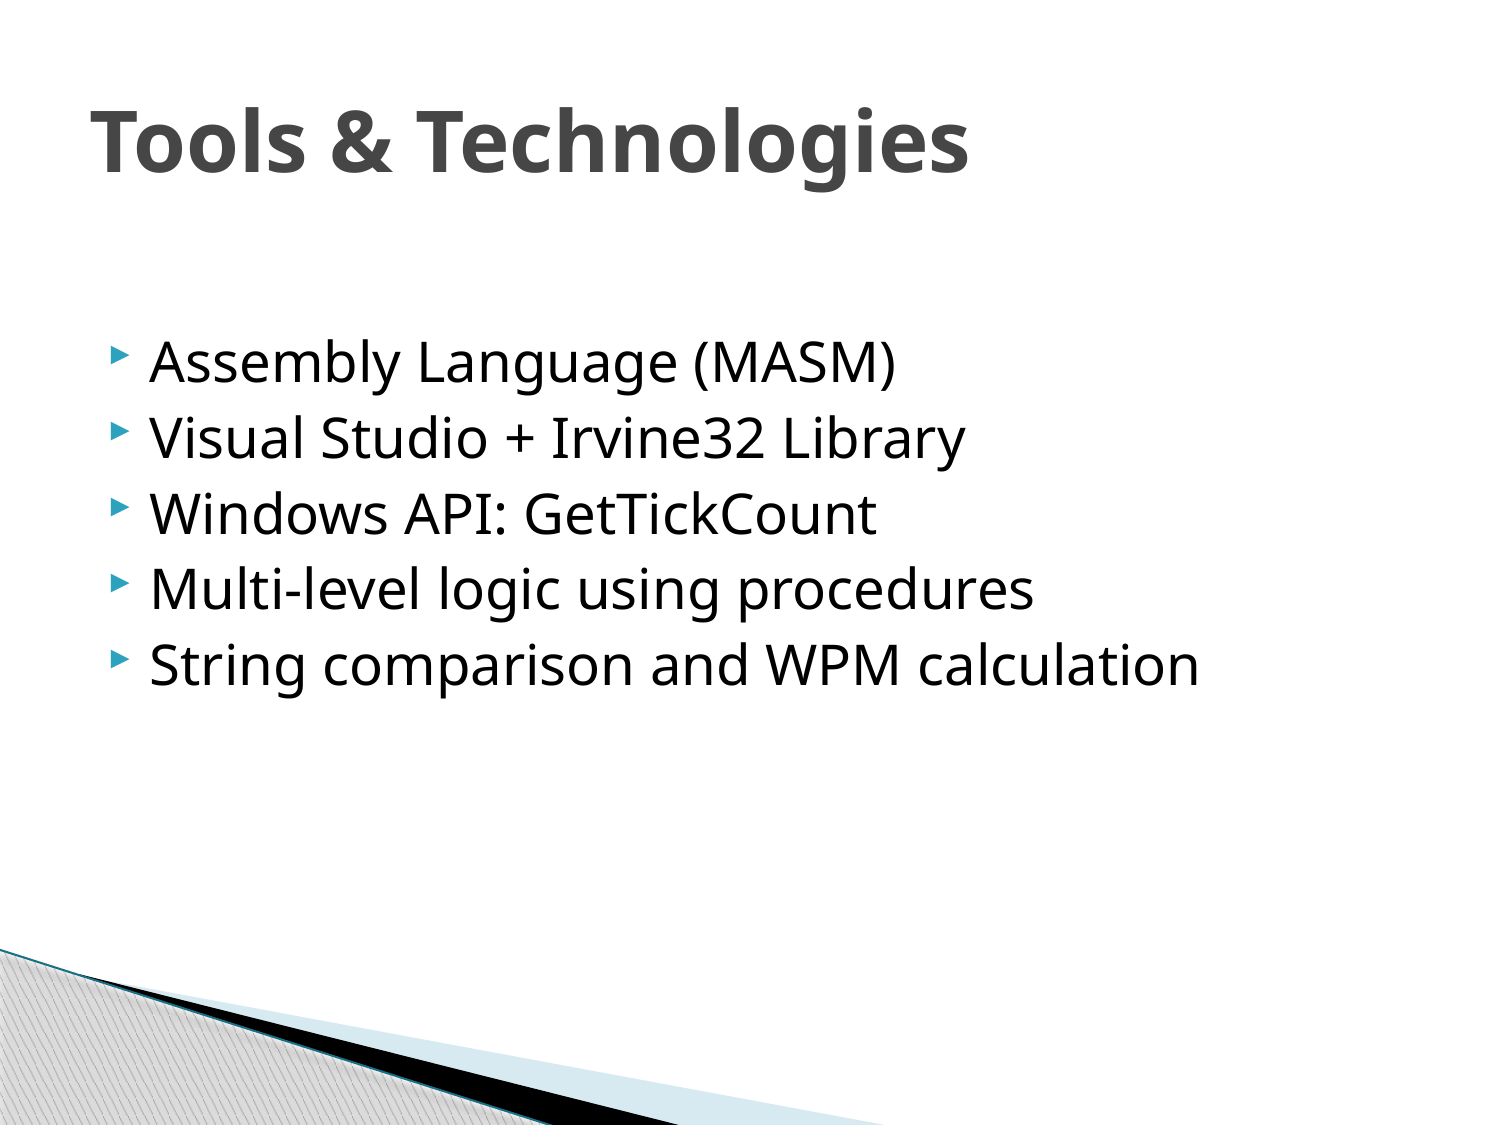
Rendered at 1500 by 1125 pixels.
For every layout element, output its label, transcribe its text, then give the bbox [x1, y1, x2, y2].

title Tools & Technologies [75, 45, 1425, 233]
list Assembly Language (MASM) Visual Studio + Irvine32 Library Windows API: GetTickCount Multi-level logic using procedures String comparison and WPM calculation [75, 243, 1425, 986]
